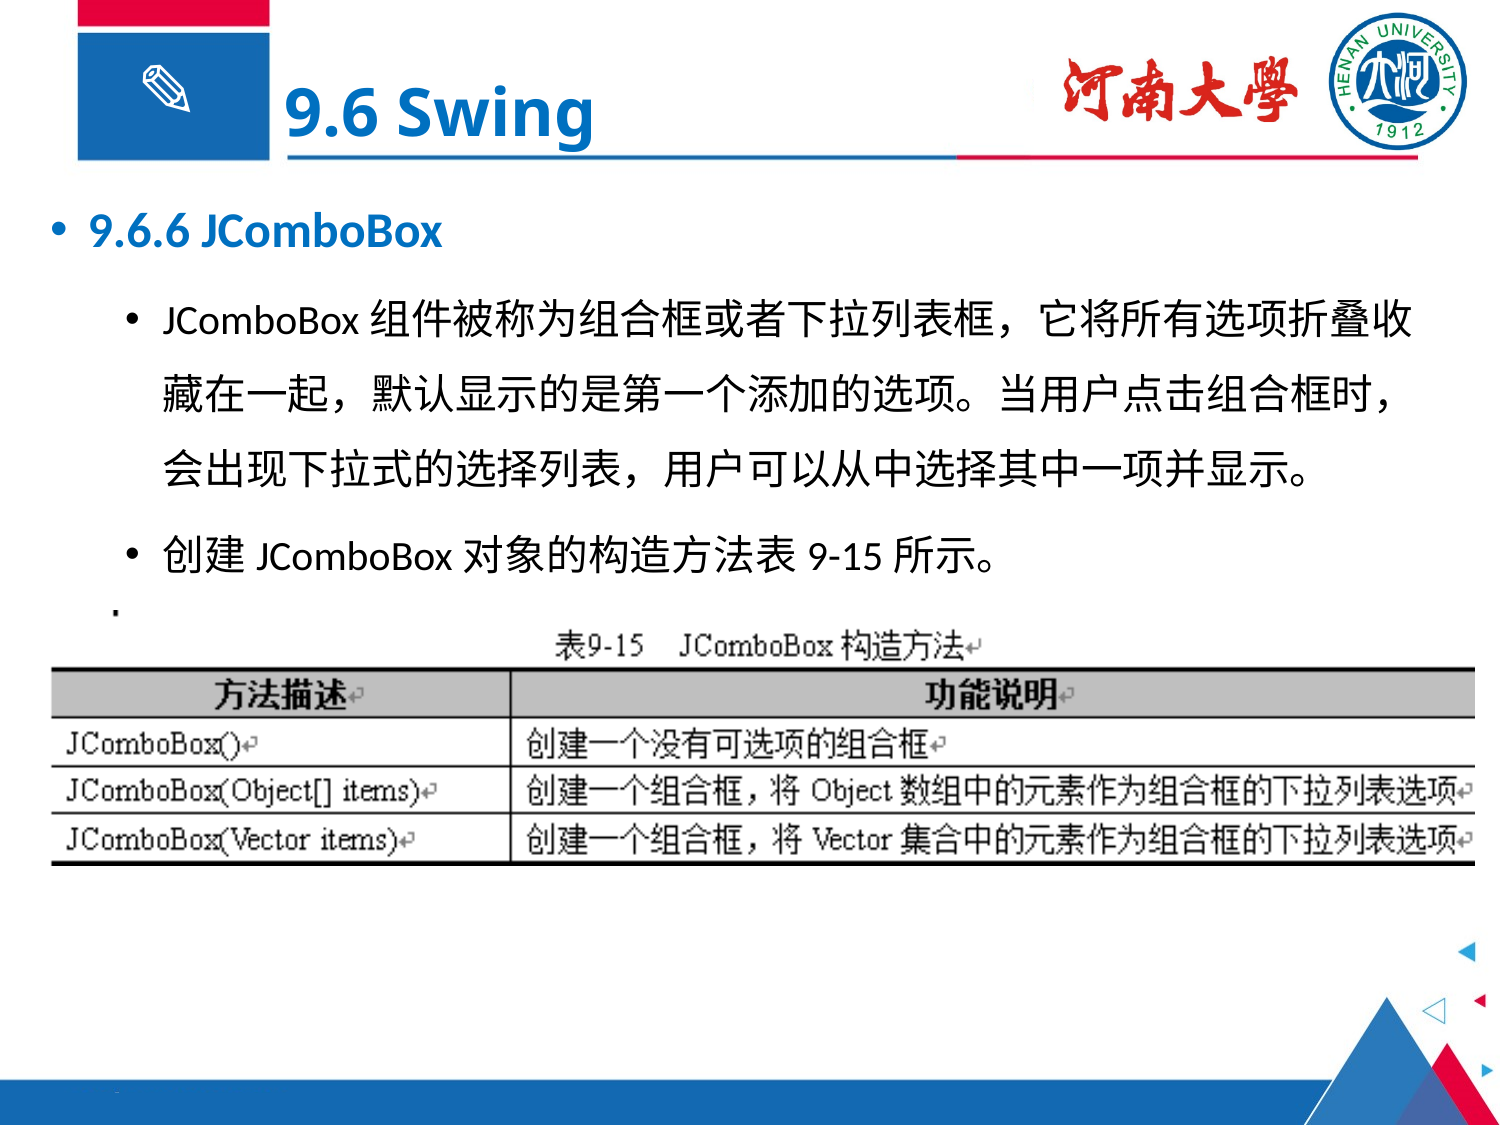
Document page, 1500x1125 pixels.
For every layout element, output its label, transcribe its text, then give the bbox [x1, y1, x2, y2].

list 9.6.6 JComboBox JComboBox组件被称为组合框或者下拉列表框，它将所有选项折叠收藏在一起，默认显示的是第一个添加的选项。当用户点击组合框时，会出现下拉式的选择列表，用户可以从中选择其中一项并显示。 创建JComboBox对象的构造方法表9-15所示。 [35, 160, 1458, 991]
text_box 9.6 Swing [269, 63, 1081, 156]
picture [0, 0, 1500, 1125]
